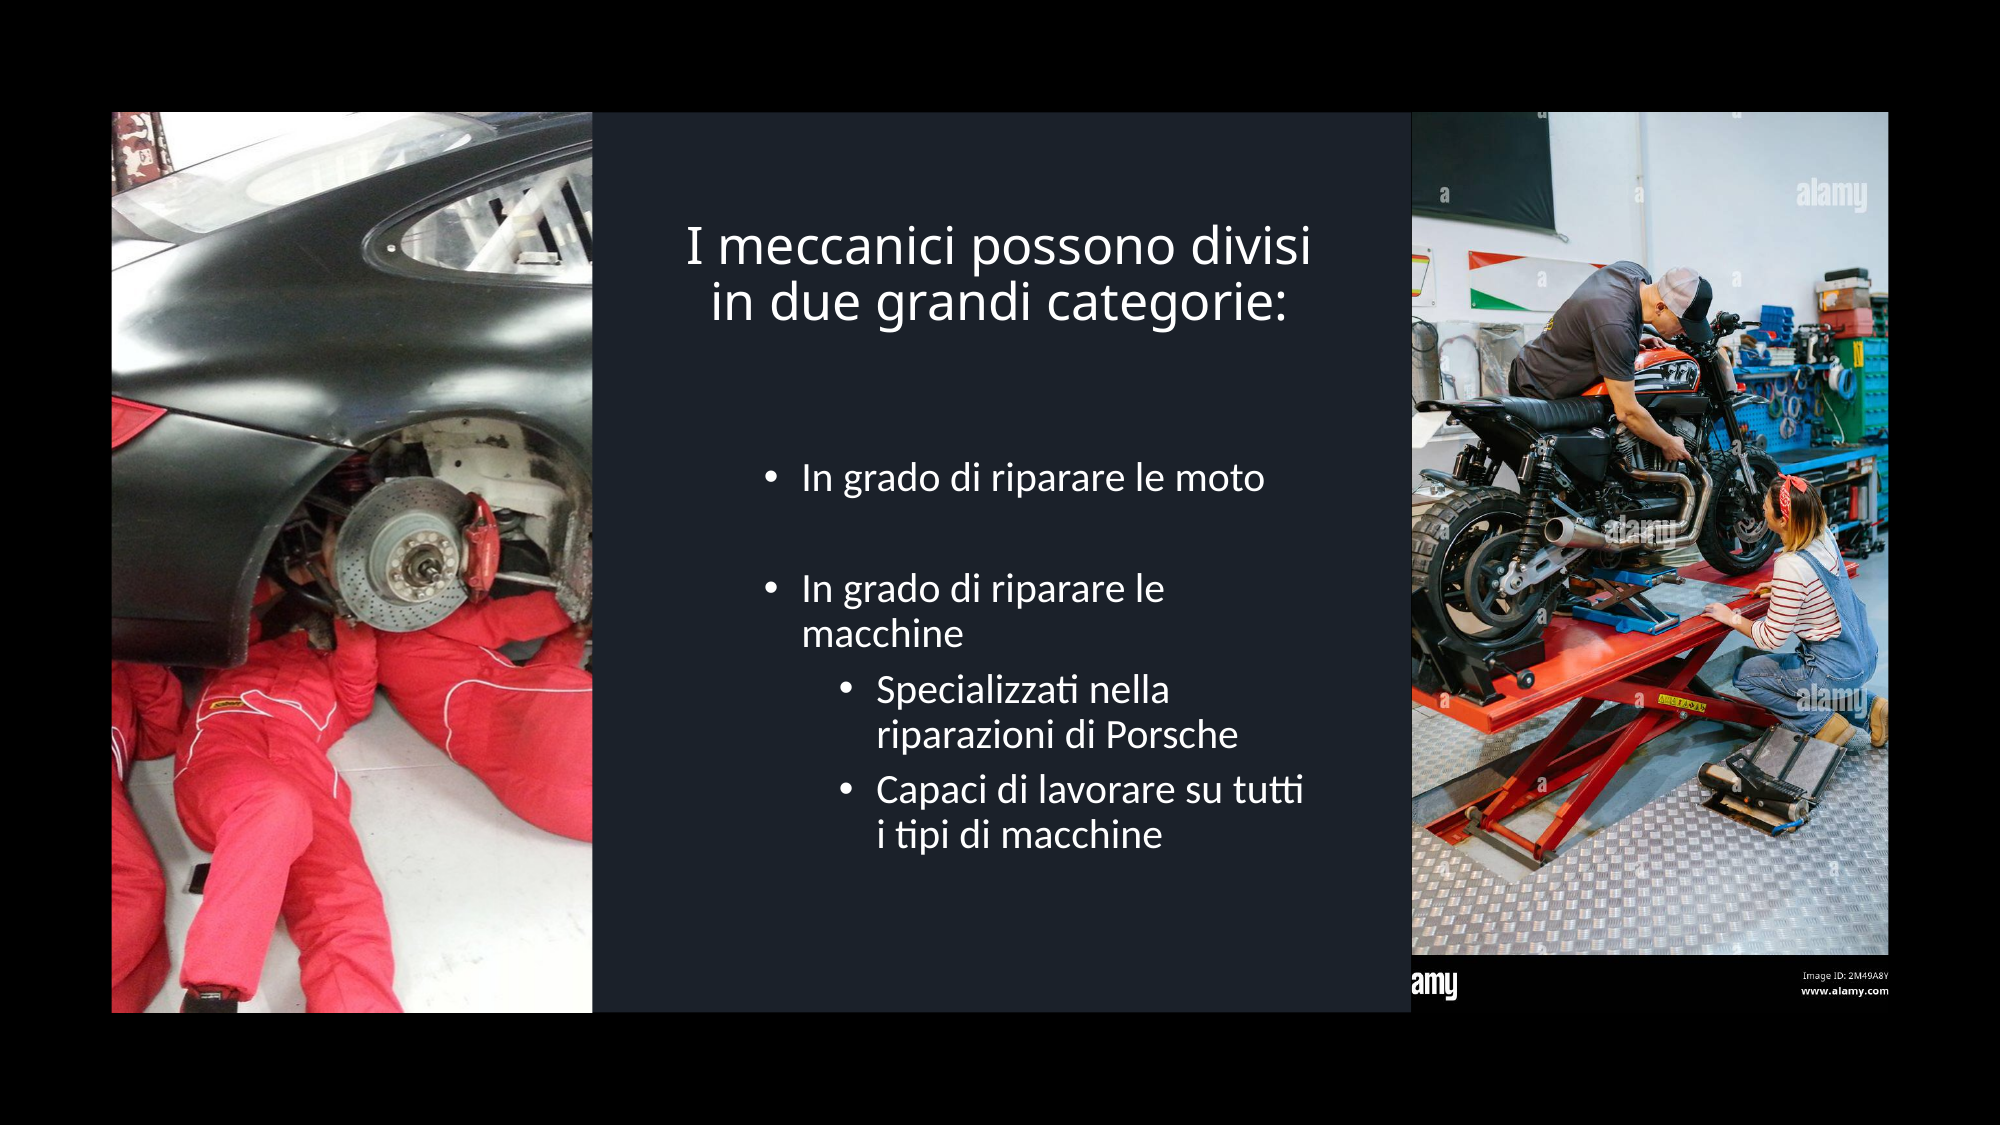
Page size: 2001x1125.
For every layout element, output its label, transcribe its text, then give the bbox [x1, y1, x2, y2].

title I meccanici possono divisi in due grandi categorie: [670, 177, 1330, 402]
picture [1411, 112, 1889, 1013]
list In grado di riparare le moto In grado di riparare le macchine Specializzati nella riparazioni di Porsche Capaci di lavorare su tutti i tipi di macchine [673, 448, 1327, 955]
text_box [589, 111, 1412, 1013]
text_box [0, 0, 2000, 1125]
picture [111, 112, 593, 1013]
